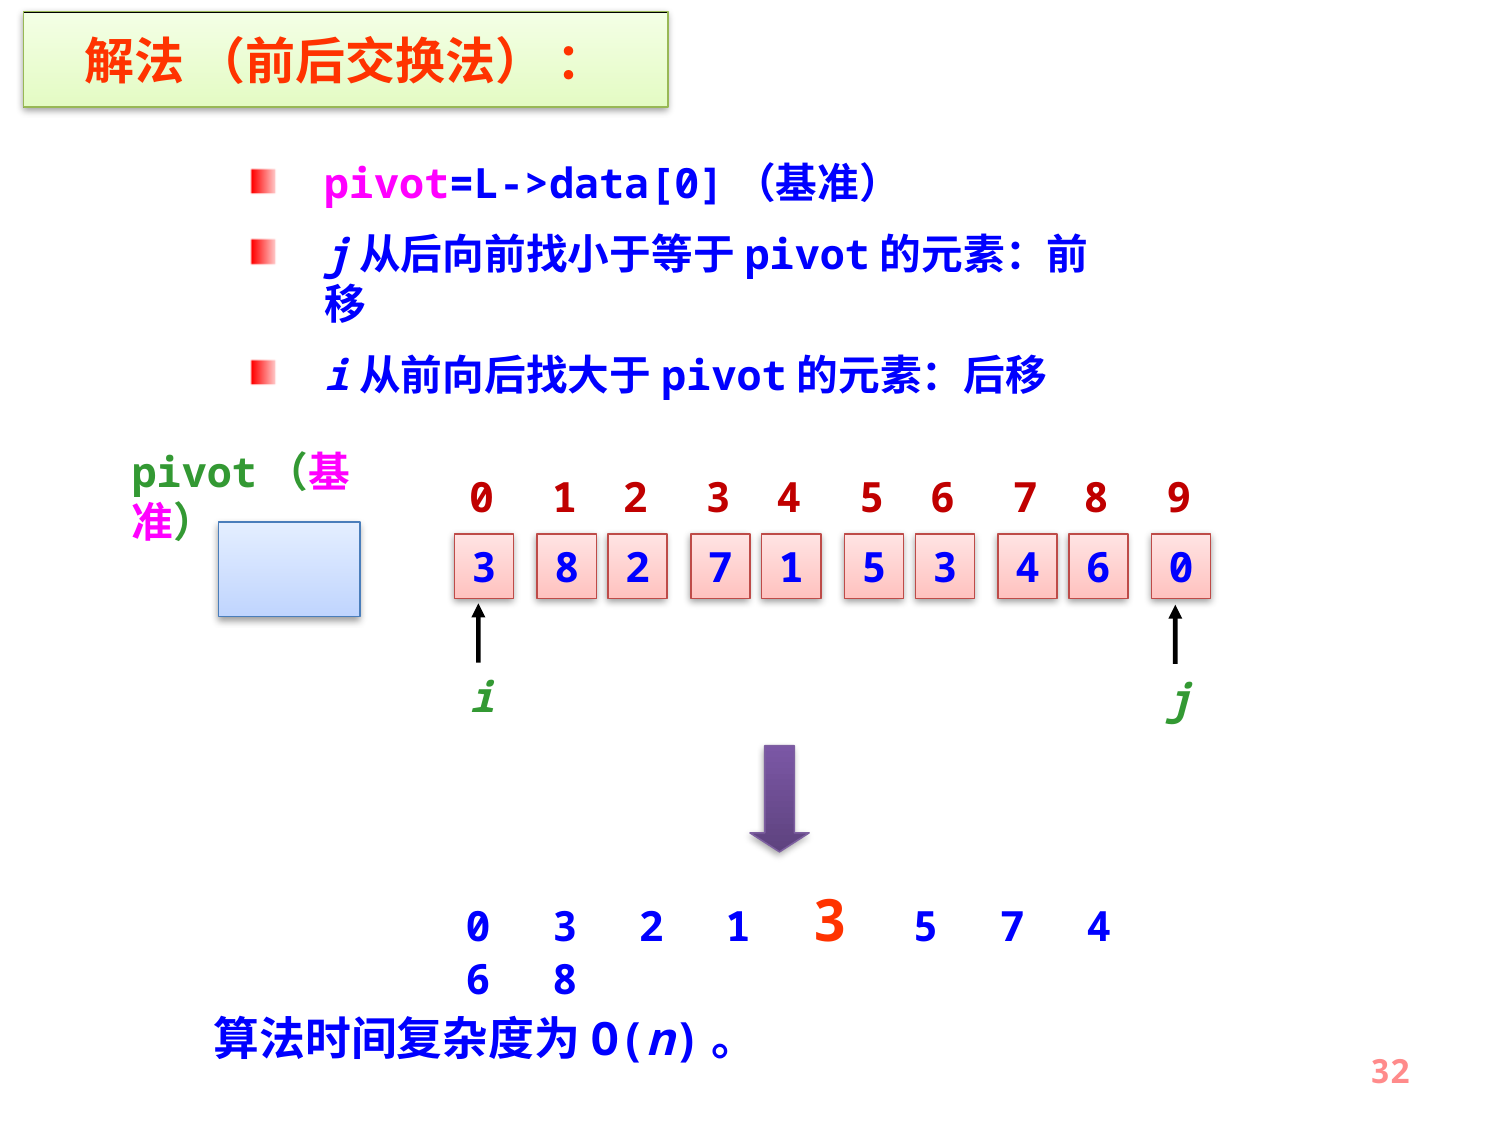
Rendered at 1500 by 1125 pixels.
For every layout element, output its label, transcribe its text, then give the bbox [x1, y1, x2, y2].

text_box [450, 745, 1243, 961]
text_box 0 [1151, 533, 1211, 599]
text_box 7 [998, 463, 1058, 528]
slide_number 32 [1074, 1042, 1425, 1103]
text_box 1 [537, 463, 597, 528]
text_box pivot=L->data[0]（基准） j从后向前找小于等于pivot的元素：前移 i从前向后找大于pivot的元素：后移 [234, 149, 1146, 406]
text_box 5 [844, 533, 904, 599]
text_box 3 [454, 533, 514, 599]
text_box pivot（基准） [117, 438, 399, 554]
text_box 0 [454, 463, 514, 528]
text_box 算法时间复杂度为O(n)。 [199, 1002, 821, 1073]
text_box 5 [844, 463, 904, 528]
text_box 3 [690, 463, 750, 528]
text_box 8 [1068, 463, 1128, 528]
picture [249, 358, 279, 388]
text_box 7 [690, 533, 751, 599]
text_box 4 [997, 533, 1058, 599]
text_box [1151, 604, 1211, 731]
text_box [454, 603, 514, 730]
picture [249, 167, 279, 197]
text_box 6 [1068, 533, 1129, 599]
picture [249, 237, 279, 268]
text_box 1 [761, 533, 822, 599]
text_box 9 [1151, 463, 1211, 528]
text_box 6 [915, 463, 975, 528]
text_box 2 [608, 463, 668, 528]
text_box 8 [536, 533, 597, 599]
text_box 4 [761, 463, 821, 528]
text_box 解法 （前后交换法） ： [23, 11, 669, 108]
text_box 2 [607, 533, 668, 599]
text_box [218, 554, 361, 617]
text_box 3 [915, 533, 975, 599]
